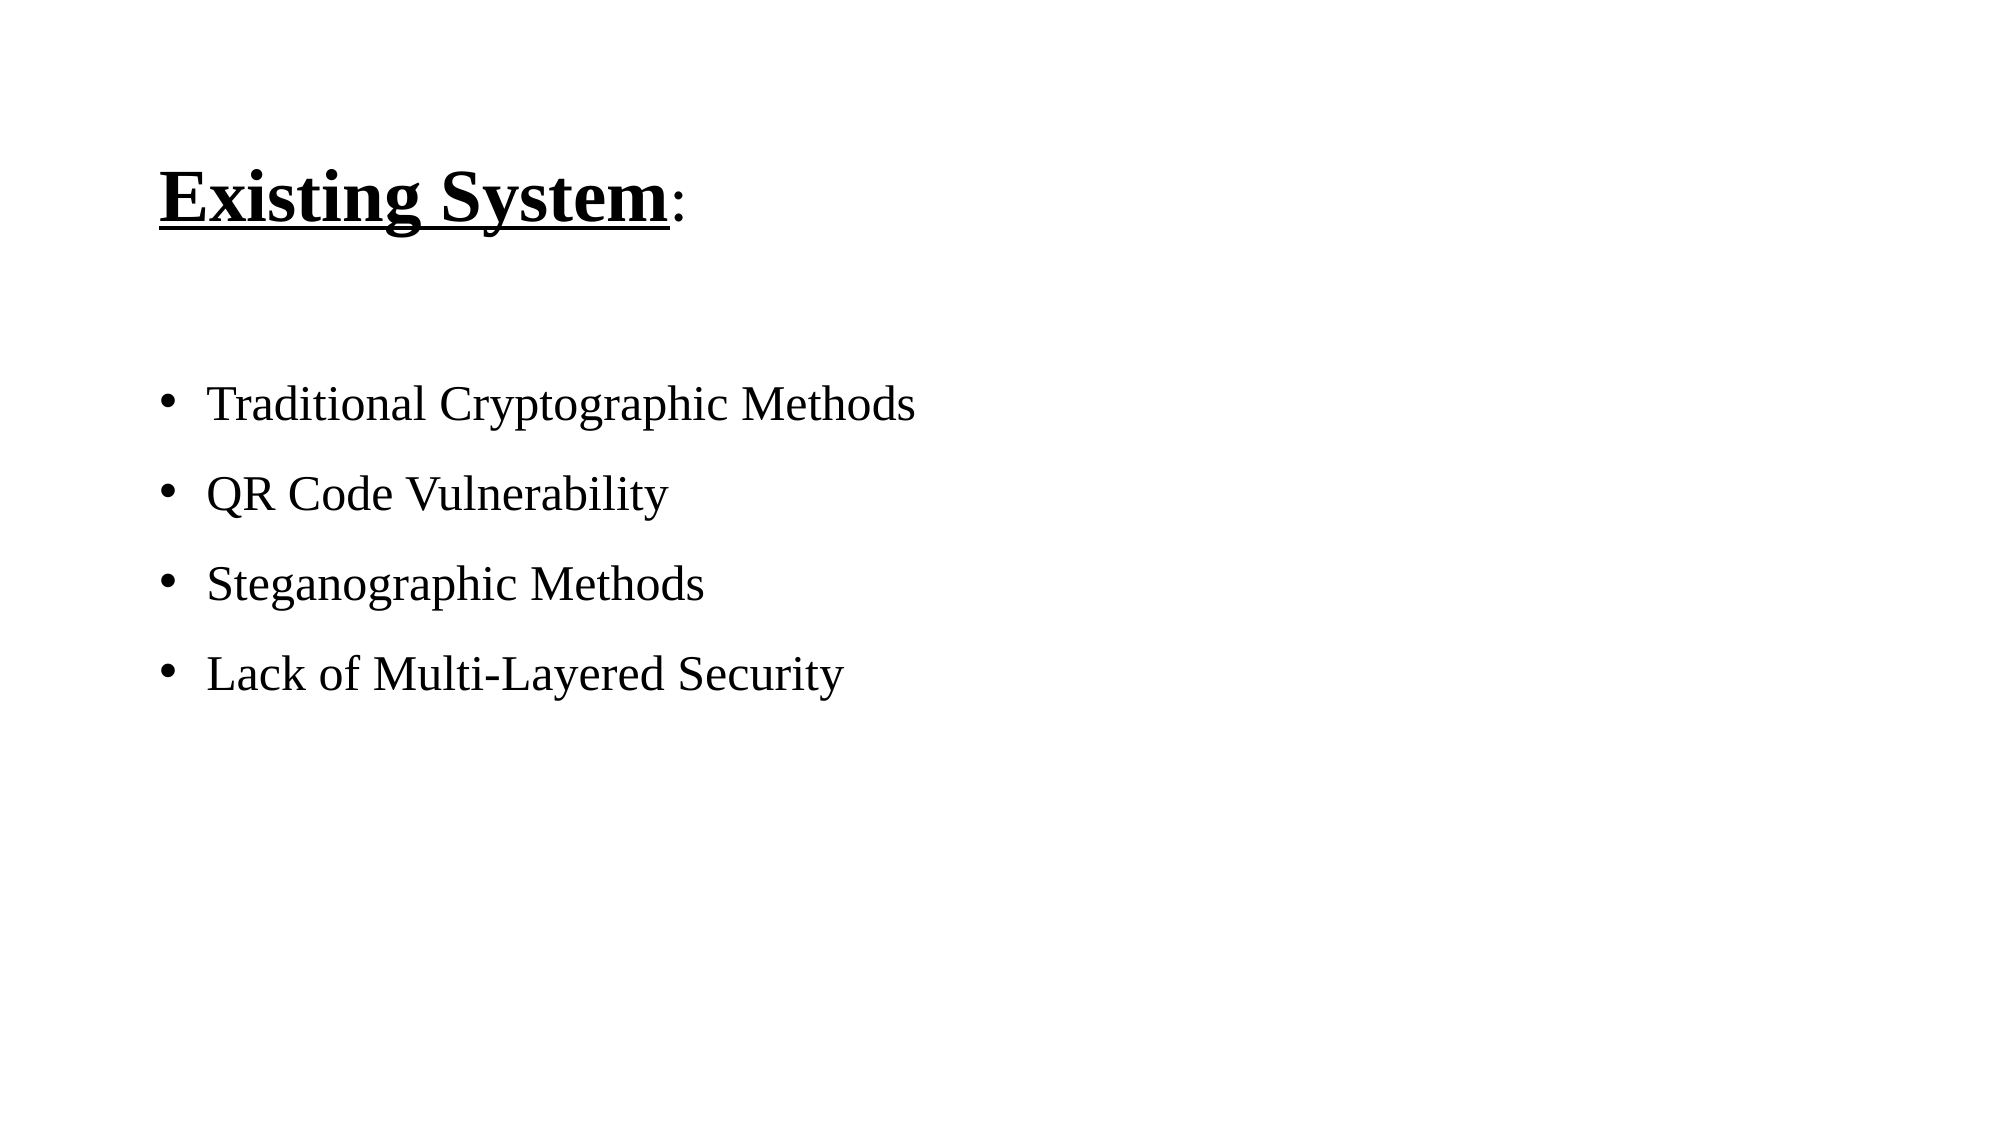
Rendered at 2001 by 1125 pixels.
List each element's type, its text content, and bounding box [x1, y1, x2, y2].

text_box Existing System: [144, 139, 1047, 244]
text_box Traditional Cryptographic Methods QR Code Vulnerability Steganographic Methods Lack of Multi-Layered Security [144, 333, 1256, 708]
